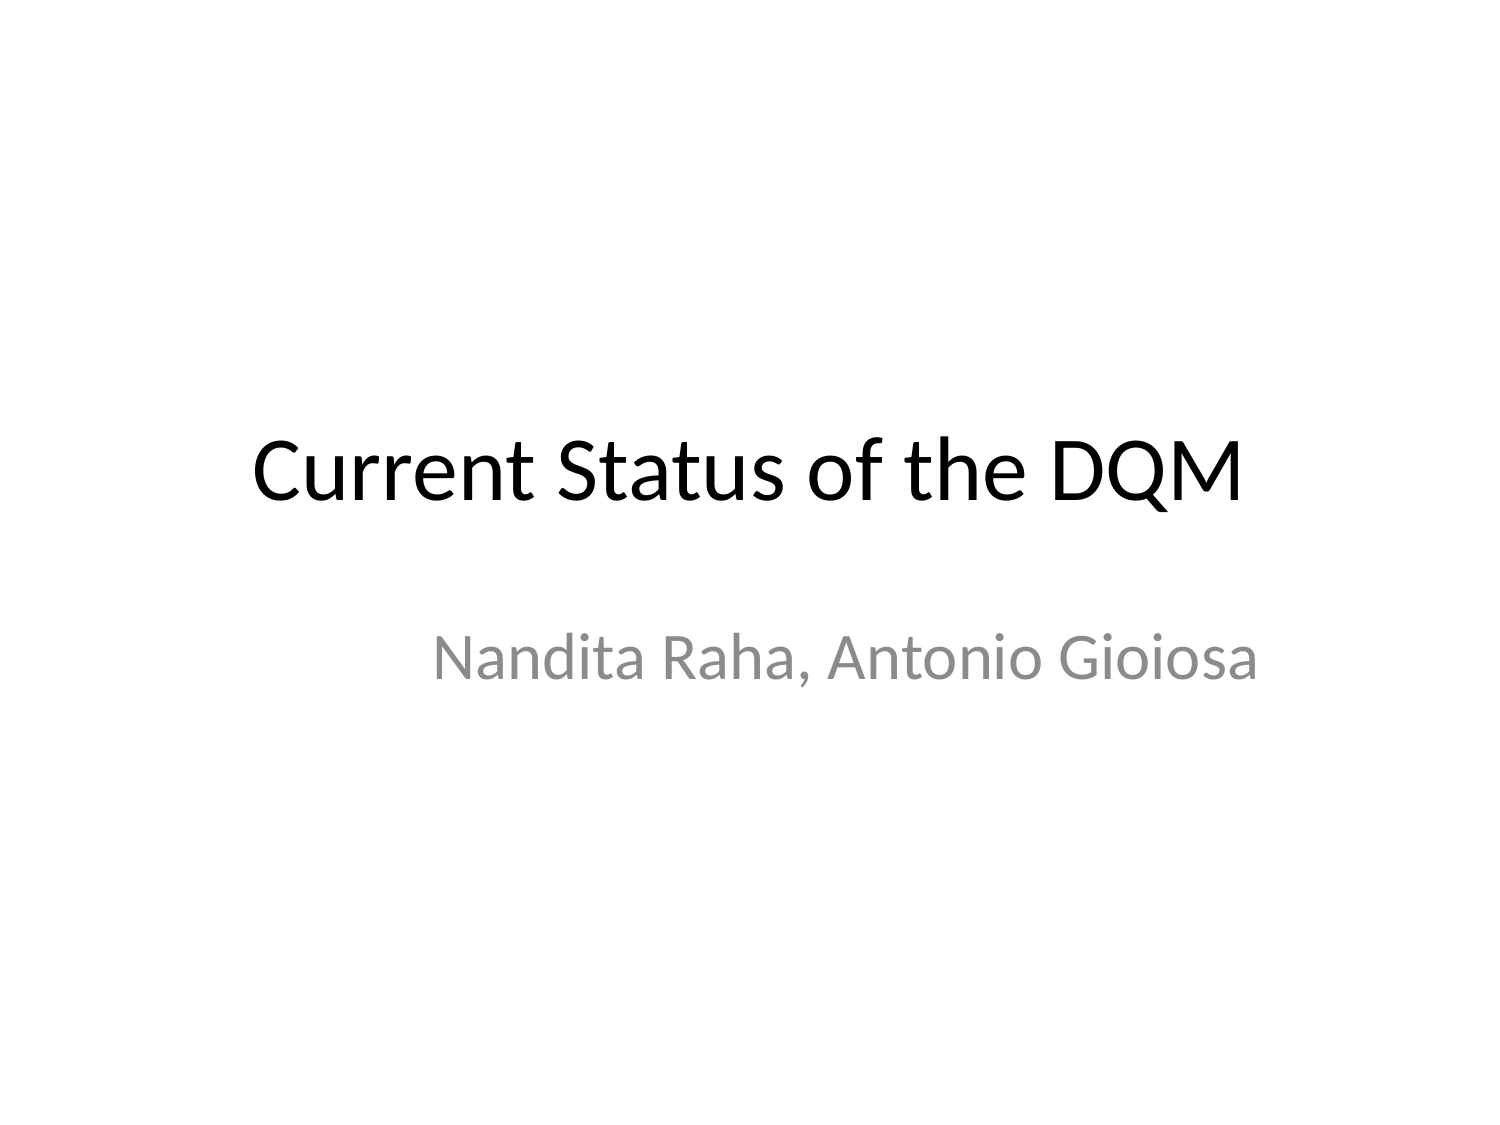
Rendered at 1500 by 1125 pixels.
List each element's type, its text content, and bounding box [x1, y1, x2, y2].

title Current Status of the DQM [112, 343, 1388, 585]
subtitle Nandita Raha, Antonio Gioiosa [225, 605, 1275, 894]
